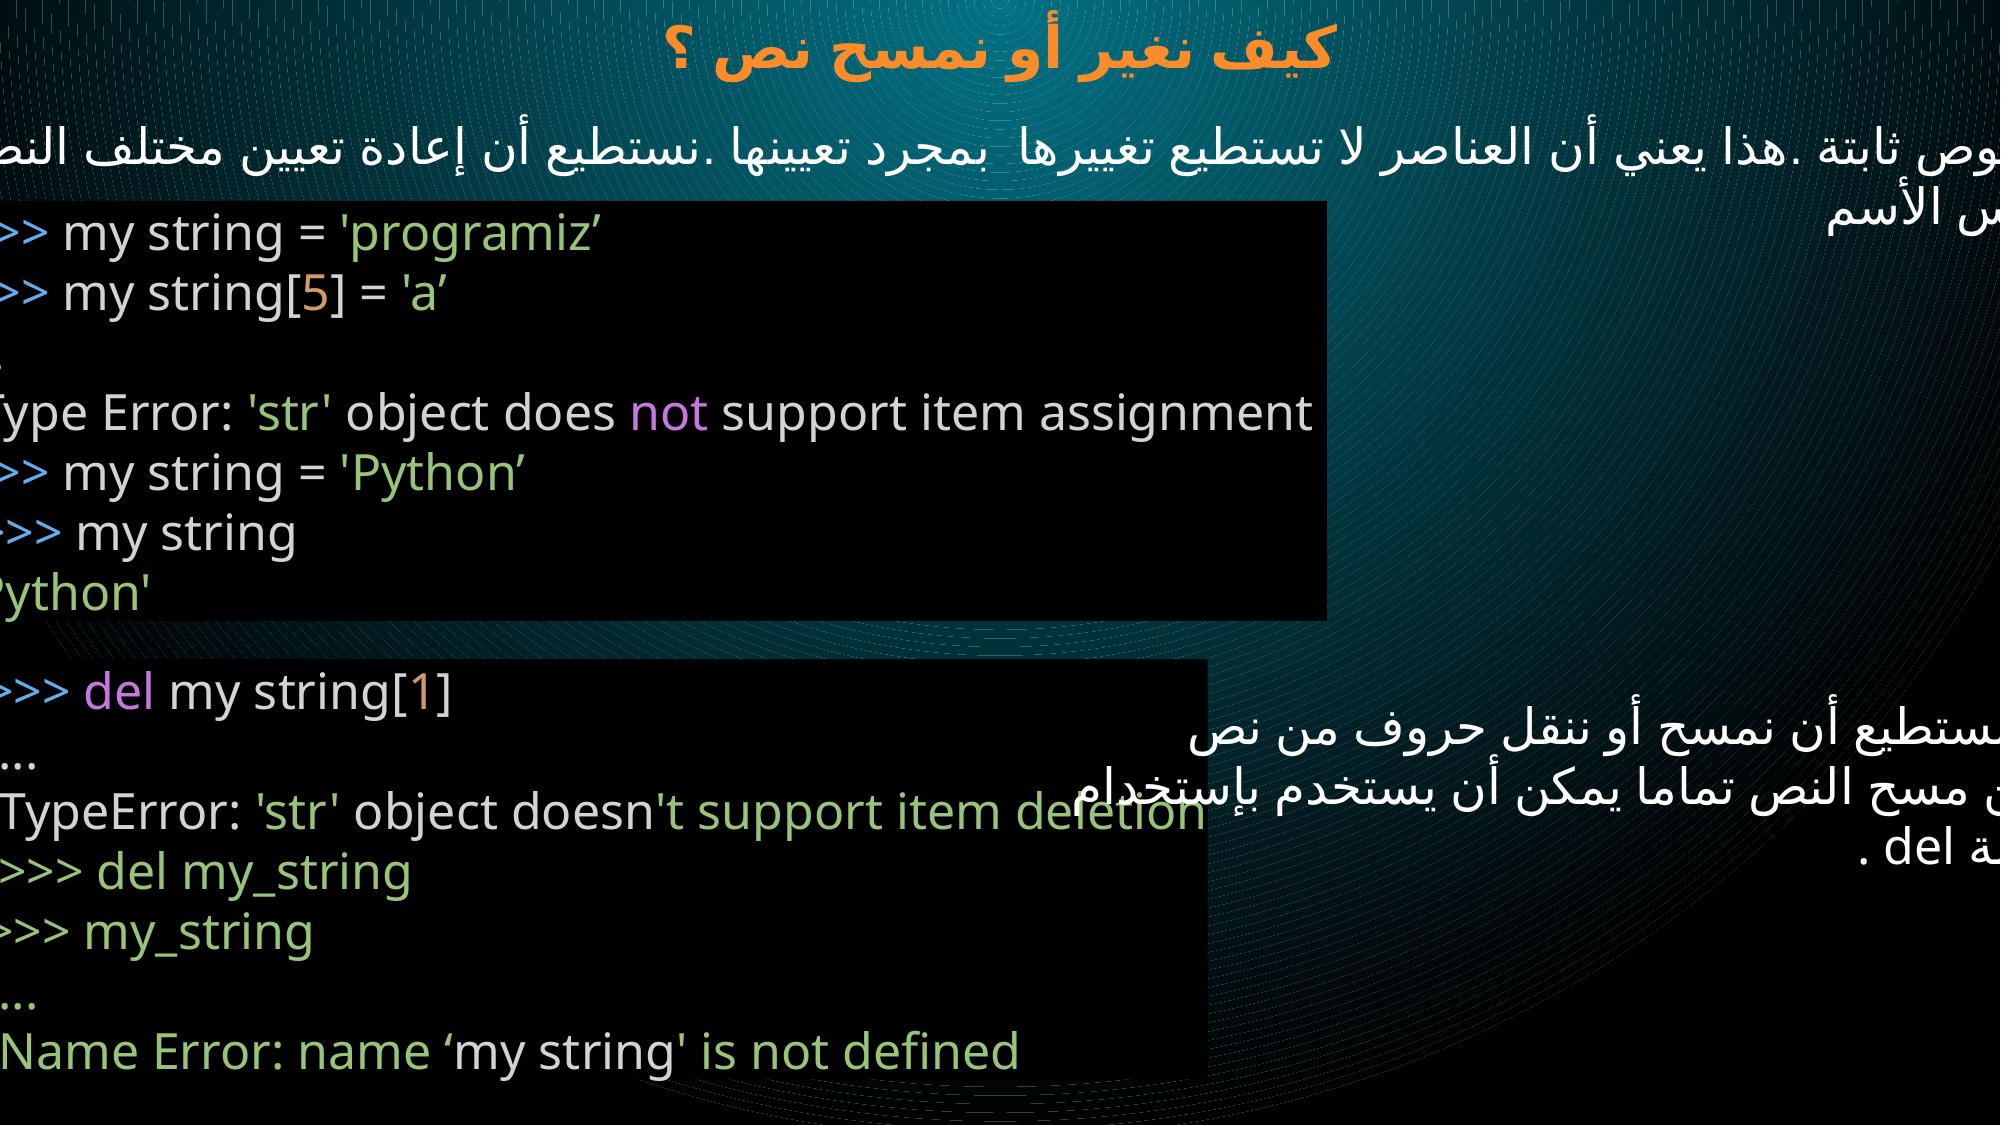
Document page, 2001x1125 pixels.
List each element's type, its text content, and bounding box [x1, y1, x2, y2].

text_box >>> my string = 'programiz’ >>> my string[5] = 'a’ ... Type Error: 'str' object does not support item assignment >>> my string = 'Python’ >>> my string 'Python' [0, 200, 1327, 621]
text_box لا نستطيع أن نمسح أو ننقل حروف من نص . لكن مسح النص تماما يمكن أن يستخدم بإستخدام كلمة del . [1056, 687, 2000, 882]
text_box النصوص ثابتة .هذا يعني أن العناصر لا تستطيع تغييرها بمجرد تعيينها .نستطيع أن إعادة تعيين مختلف النصوص لنفس الأسم . [0, 107, 2000, 242]
text_box >>> del my string[1] ... TypeError: 'str' object doesn't support item deletion >>> del my_string >>> my_string ... Name Error: name ‘my string' is not defined [0, 659, 1208, 1080]
text_box كيف نغير أو نمسح نص ؟ [647, 3, 1353, 88]
